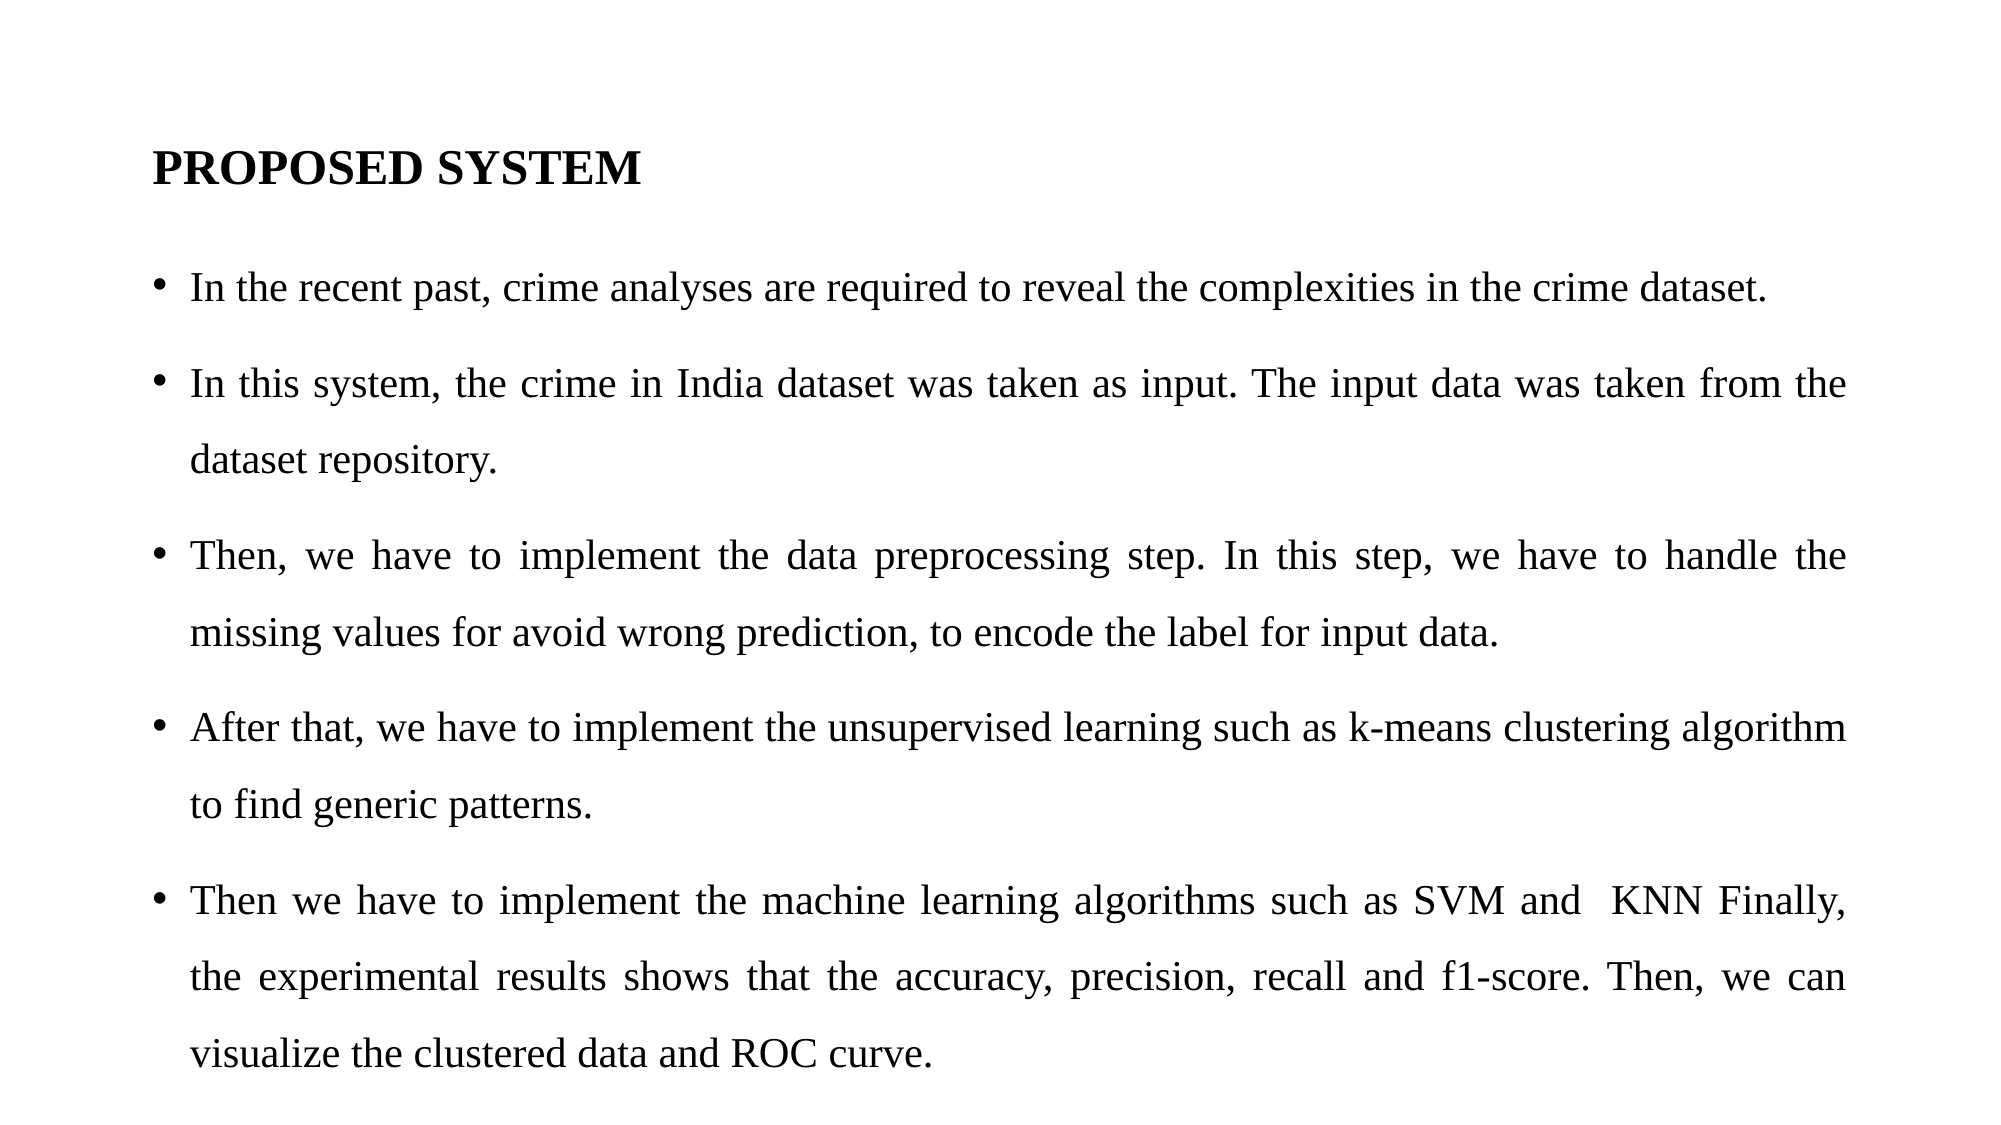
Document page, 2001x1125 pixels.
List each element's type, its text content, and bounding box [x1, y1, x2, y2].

title PROPOSED SYSTEM [137, 59, 1863, 225]
list In the recent past, crime analyses are required to reveal the complexities in the crime dataset. In this system, the crime in India dataset was taken as input. The input data was taken from the dataset repository. Then, we have to implement the data preprocessing step. In this step, we have to handle the missing values for avoid wrong prediction, to encode the label for input data. After that, we have to implement the unsupervised learning such as k-means clustering algorithm to find generic patterns. Then we have to implement the machine learning algorithms such as SVM and KNN Finally, the experimental results shows that the accuracy, precision, recall and f1-score. Then, we can visualize the clustered data and ROC curve. [137, 225, 1863, 1102]
